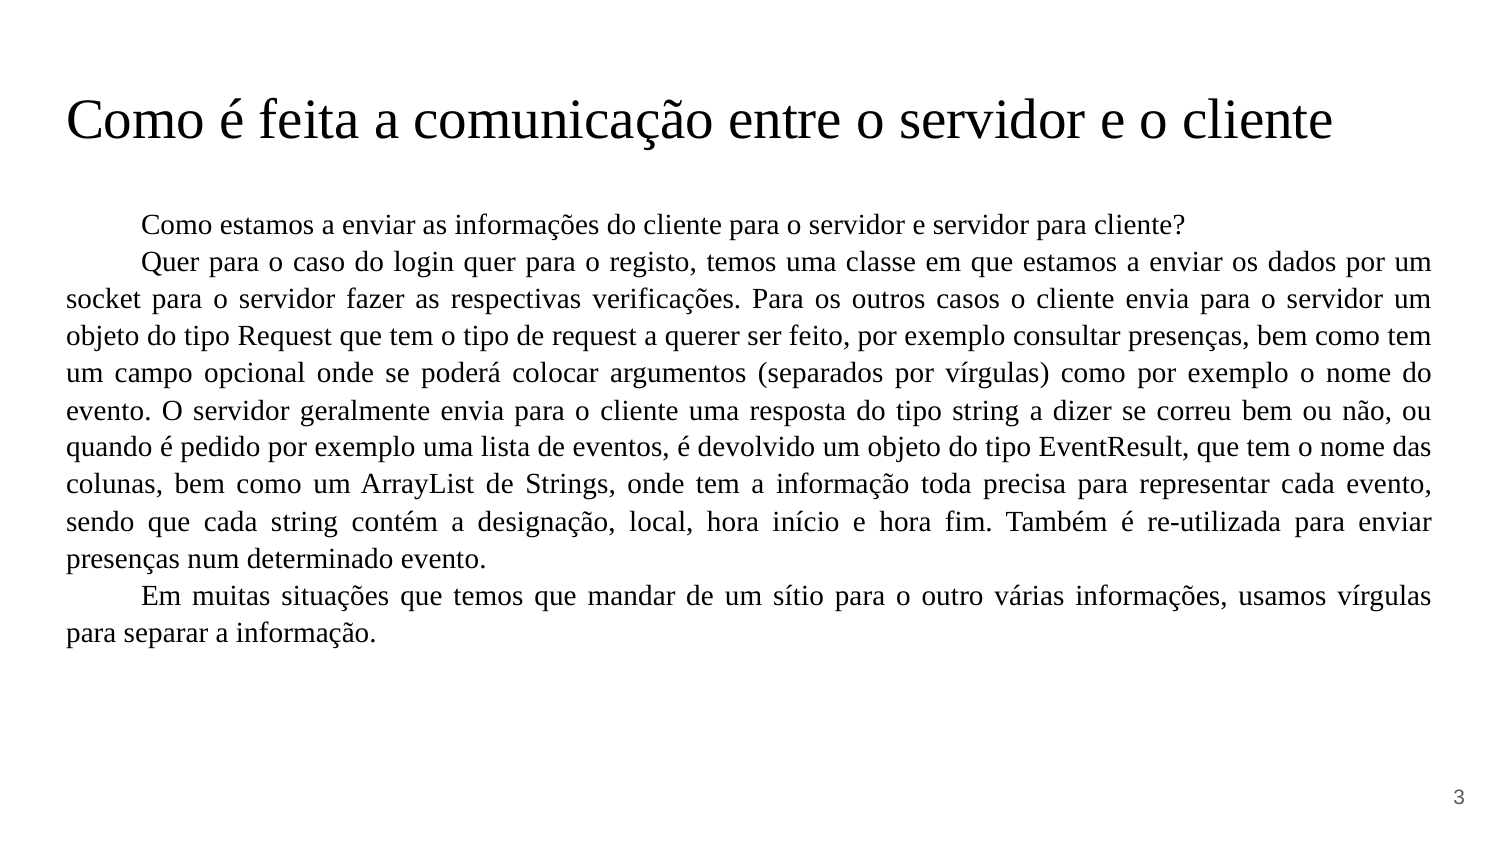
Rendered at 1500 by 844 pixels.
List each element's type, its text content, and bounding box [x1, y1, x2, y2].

slide_number ‹#› [1389, 764, 1480, 830]
list Como estamos a enviar as informações do cliente para o servidor e servidor para cliente? Quer para o caso do login quer para o registo, temos uma classe em que estamos a enviar os dados por um socket para o servidor fazer as respectivas verificações. Para os outros casos o cliente envia para o servidor um objeto do tipo Request que tem o tipo de request a querer ser feito, por exemplo consultar presenças, bem como tem um campo opcional onde se poderá colocar argumentos (separados por vírgulas) como por exemplo o nome do evento. O servidor geralmente envia para o cliente uma resposta do tipo string a dizer se correu bem ou não, ou quando é pedido por exemplo uma lista de eventos, é devolvido um objeto do tipo EventResult, que tem o nome das colunas, bem como um ArrayList de Strings, onde tem a informação toda precisa para representar cada evento, sendo que cada string contém a designação, local, hora início e hora fim. Também é re-utilizada para enviar presenças num determinado evento. Em muitas situações que temos que mandar de um sítio para o outro várias informações, usamos vírgulas para separar a informação. [51, 189, 1449, 750]
title Como é feita a comunicação entre o servidor e o cliente [51, 72, 1449, 167]
